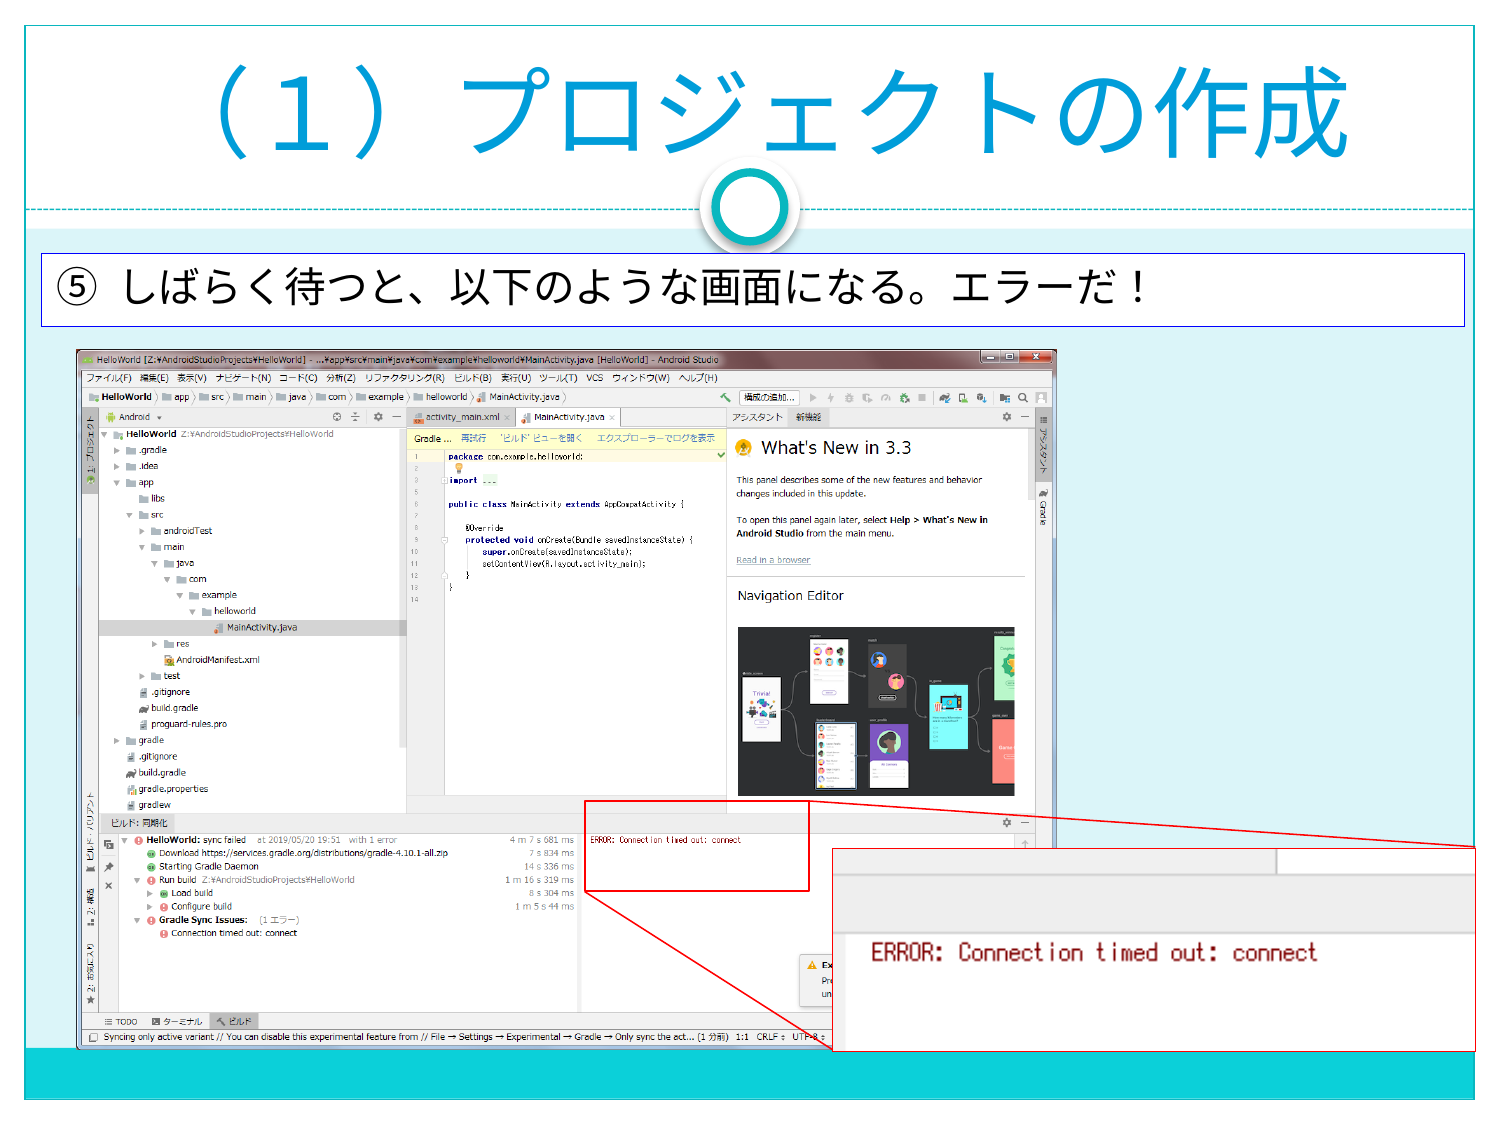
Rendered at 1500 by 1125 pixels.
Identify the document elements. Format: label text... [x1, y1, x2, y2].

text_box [584, 891, 833, 1050]
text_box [808, 800, 1476, 847]
picture [76, 349, 1476, 1052]
text_box （１）プロジェクトの作成 [136, 42, 1367, 178]
title ⑤ しばらく待つと、以下のような画面になる。エラーだ！ [41, 253, 1465, 327]
